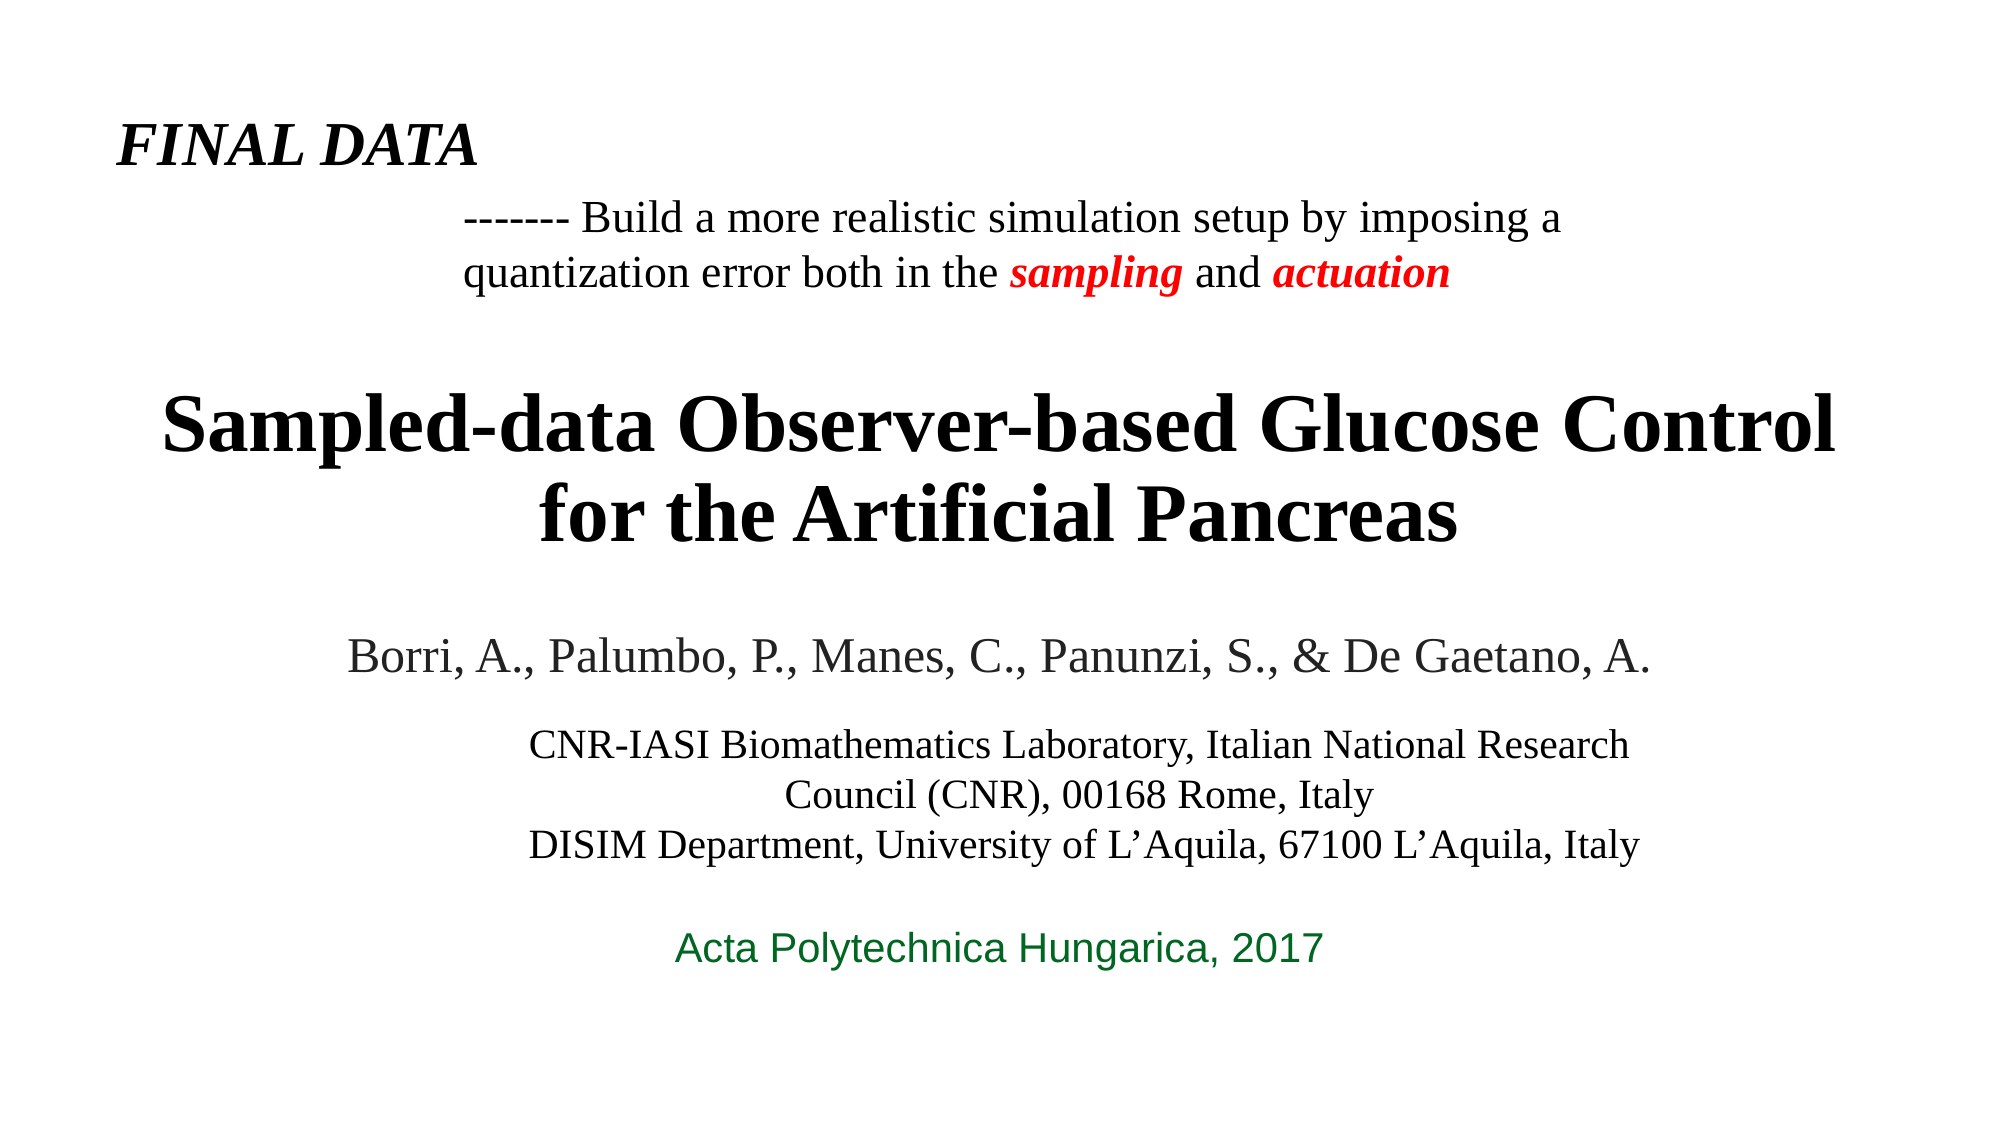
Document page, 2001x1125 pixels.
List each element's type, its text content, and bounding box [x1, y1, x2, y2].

text_box CNR-IASI Biomathematics Laboratory, Italian National Research Council (CNR), 00168 Rome, Italy DISIM Department, University of L’Aquila, 67100 L’Aquila, Italy [442, 709, 1717, 874]
text_box FINAL DATA [101, 95, 1102, 186]
text_box ------- Build a more realistic simulation setup by imposing a quantization error both in the sampling and actuation [448, 179, 1711, 359]
title Sampled-data Observer-based Glucose Control for the Artificial Pancreas [137, 360, 1863, 579]
text_box Acta Polytechnica Hungarica, 2017 [433, 912, 1567, 978]
text_box Borri, A., Palumbo, P., Manes, C., Panunzi, S., & De Gaetano, A. [296, 614, 1704, 690]
